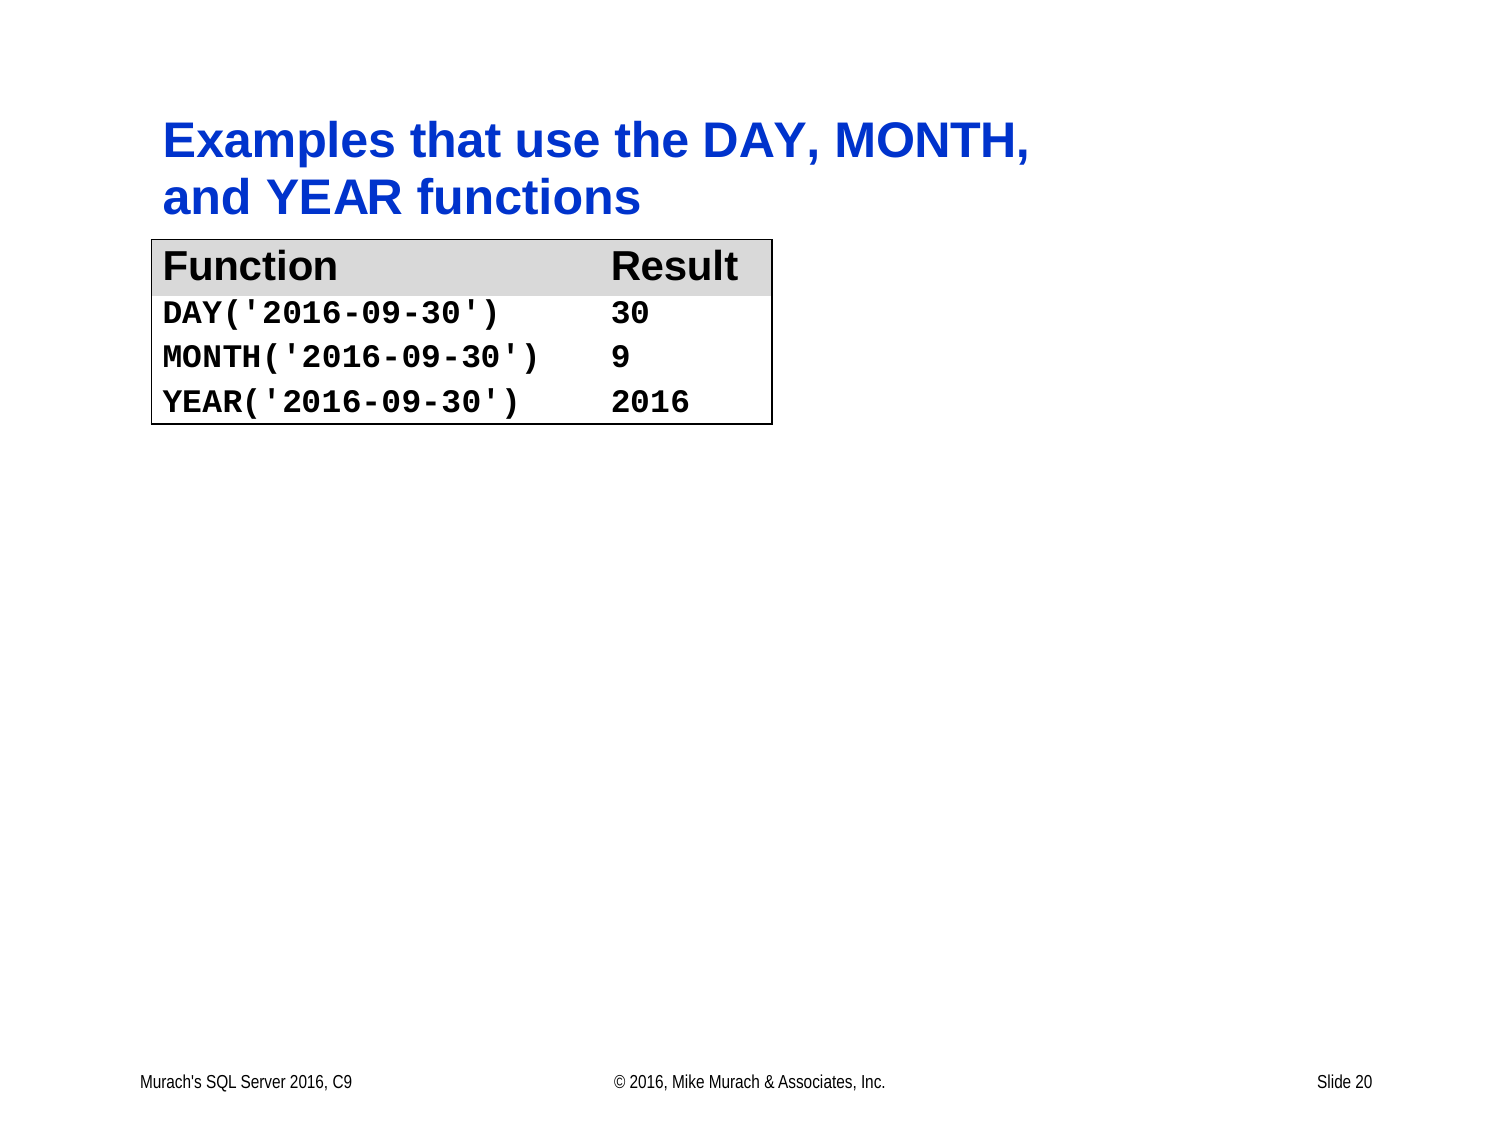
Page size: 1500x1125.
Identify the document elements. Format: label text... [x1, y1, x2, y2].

slide_number Slide 20 [1074, 1024, 1388, 1101]
slide_number Murach's SQL Server 2016, C9 [124, 1024, 451, 1101]
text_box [149, 111, 1360, 446]
footer © 2016, Mike Murach & Associates, Inc. [474, 1024, 1026, 1101]
